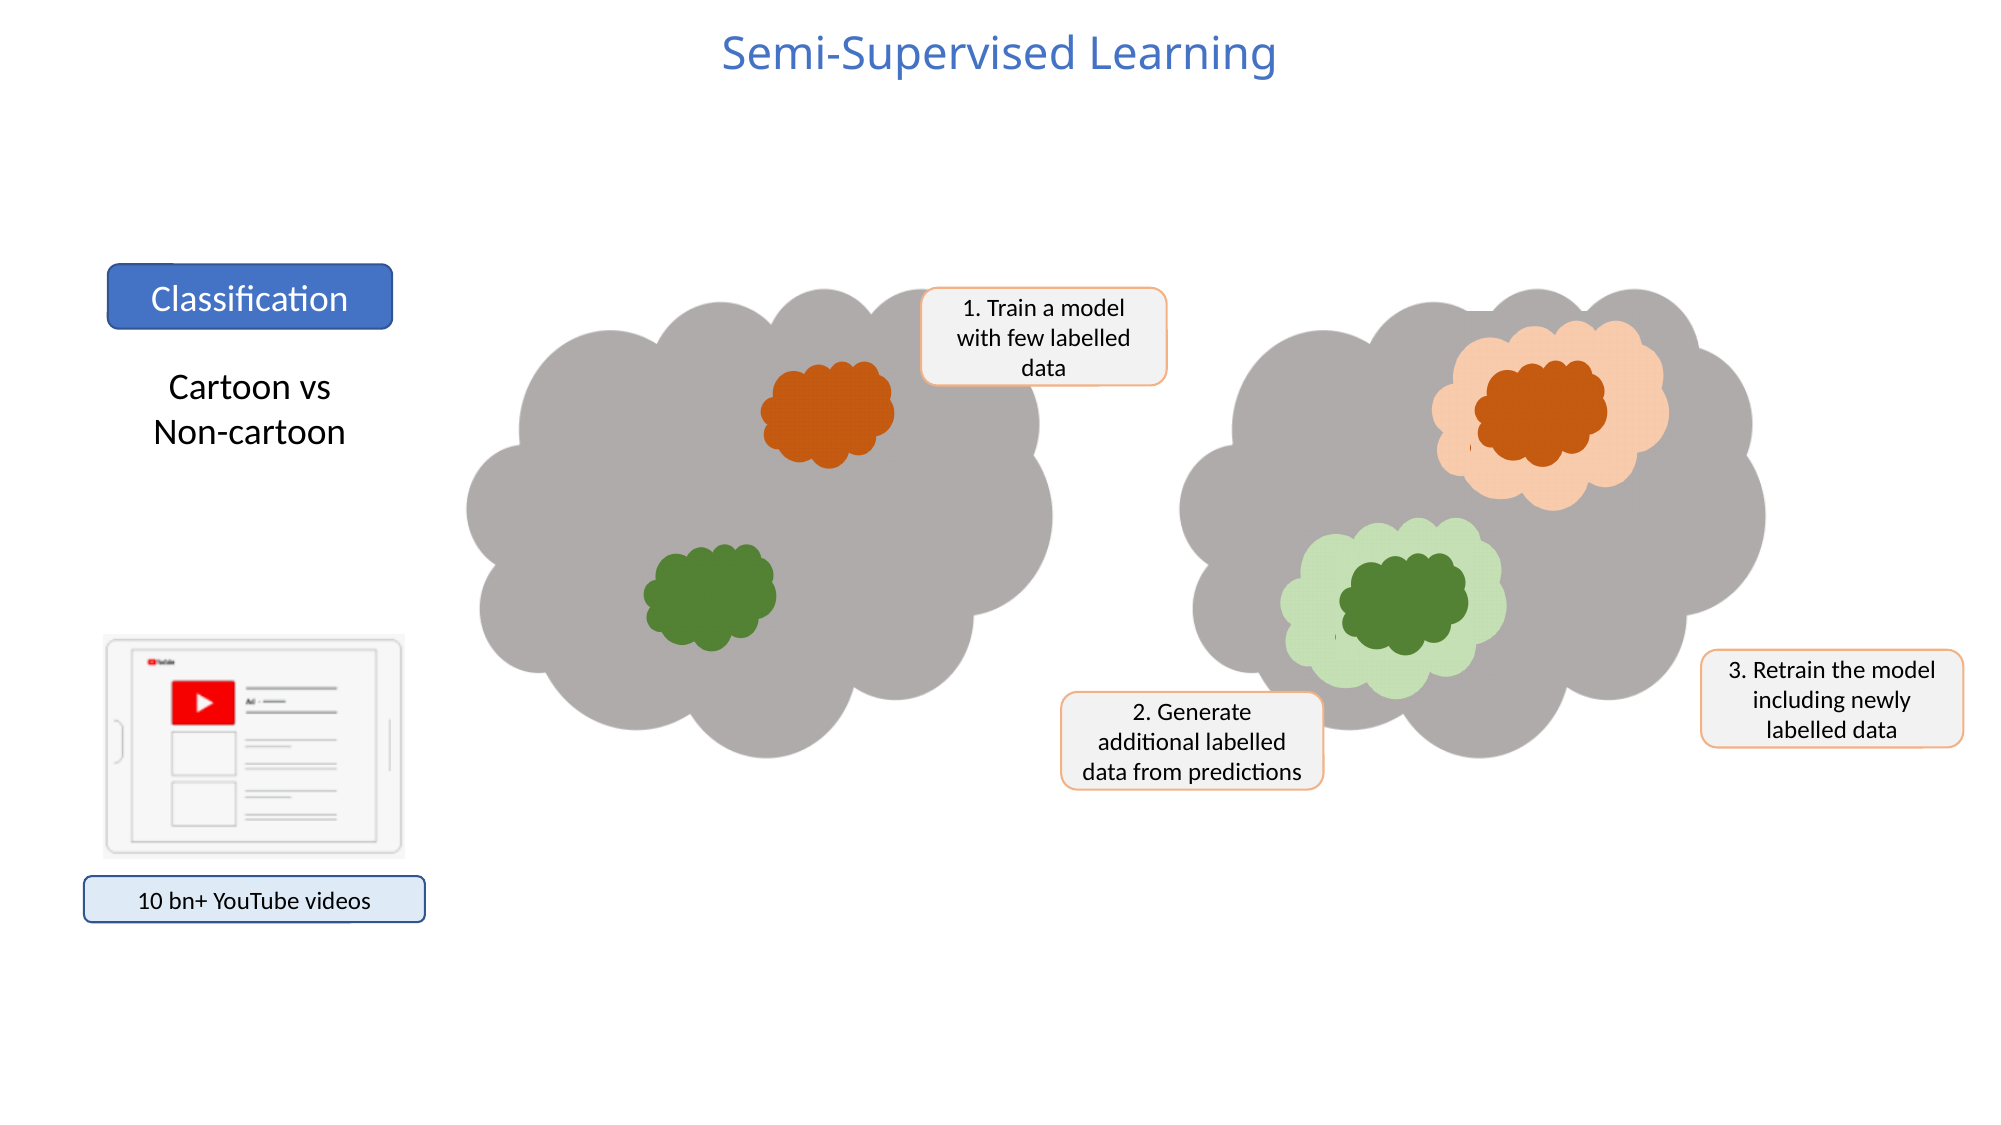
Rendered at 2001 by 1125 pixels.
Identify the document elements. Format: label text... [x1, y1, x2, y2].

picture [452, 264, 1063, 764]
picture [1165, 264, 1776, 764]
text_box 1. Train a model with few labelled data [1063, 286, 1165, 387]
text_box 2. Generate additional labelled data from predictions [1060, 690, 1325, 791]
text_box 3. Retrain the model including newly labelled data [1776, 648, 1965, 749]
picture [103, 634, 405, 859]
text_box 10 bn+ YouTube videos [82, 875, 426, 924]
text_box Classification [106, 263, 394, 330]
text_box Cartoon vs Non-cartoon [116, 354, 384, 460]
title Semi-Supervised Learning [249, 23, 1750, 88]
